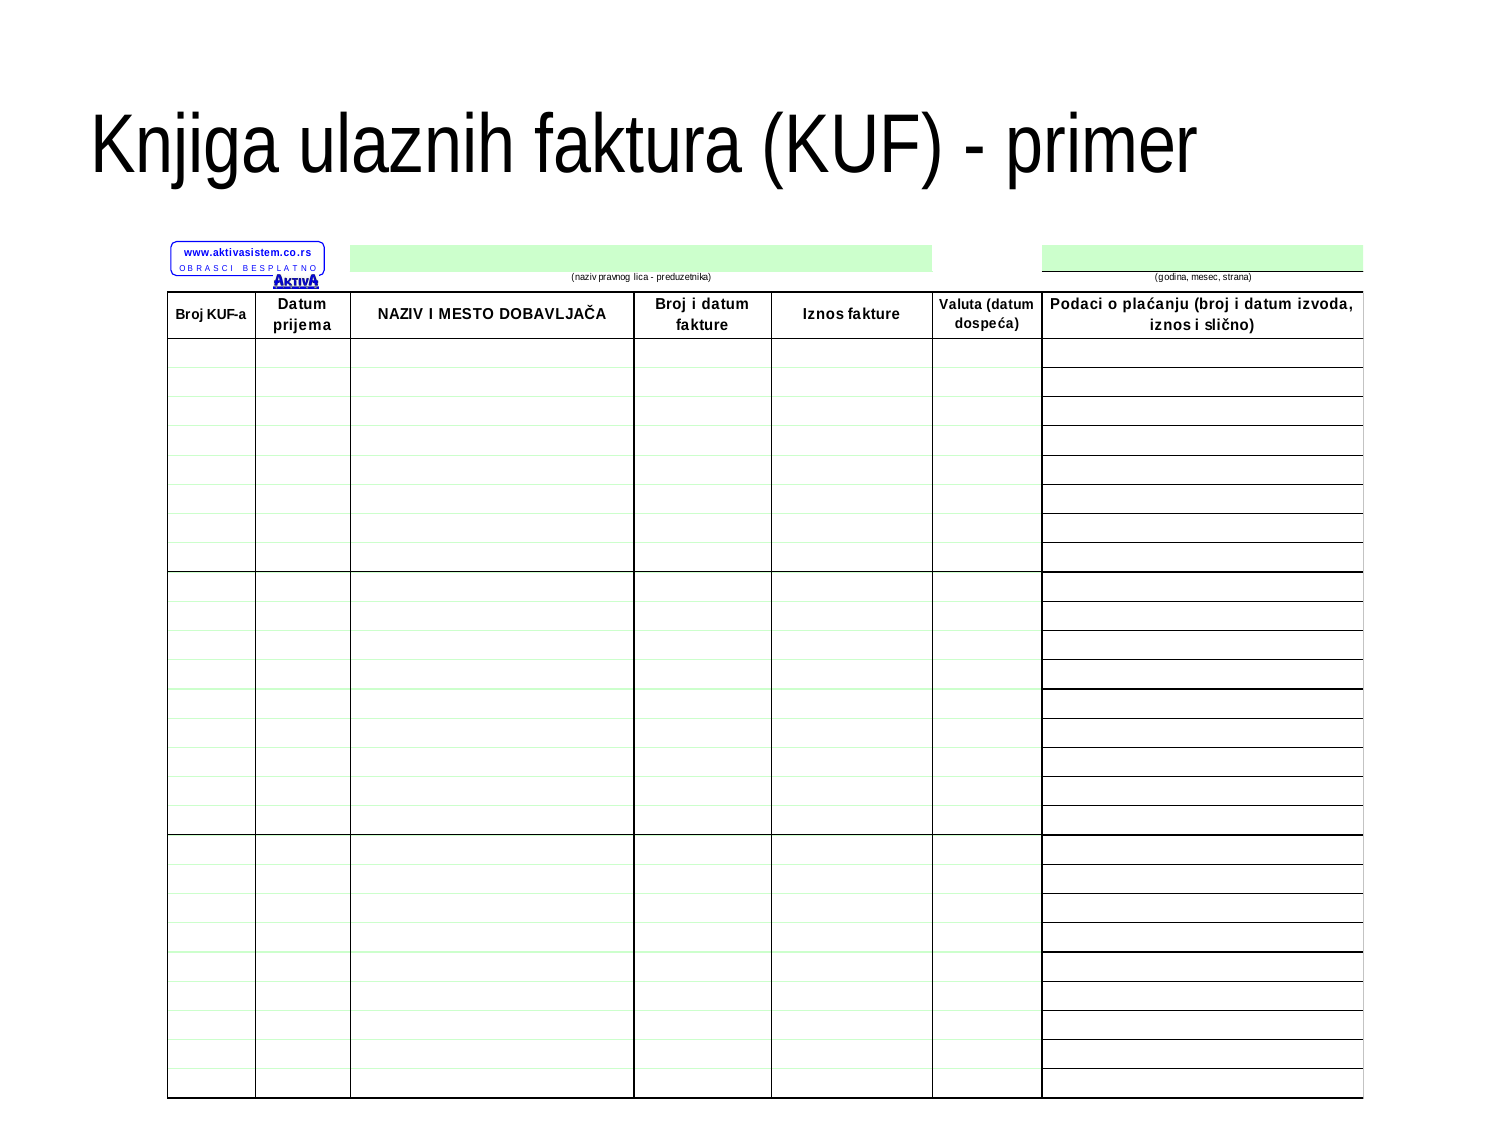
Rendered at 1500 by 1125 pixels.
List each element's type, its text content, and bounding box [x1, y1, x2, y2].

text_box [166, 224, 1365, 1125]
title Knjiga ulaznih faktura (KUF) - primer [75, 45, 1425, 233]
